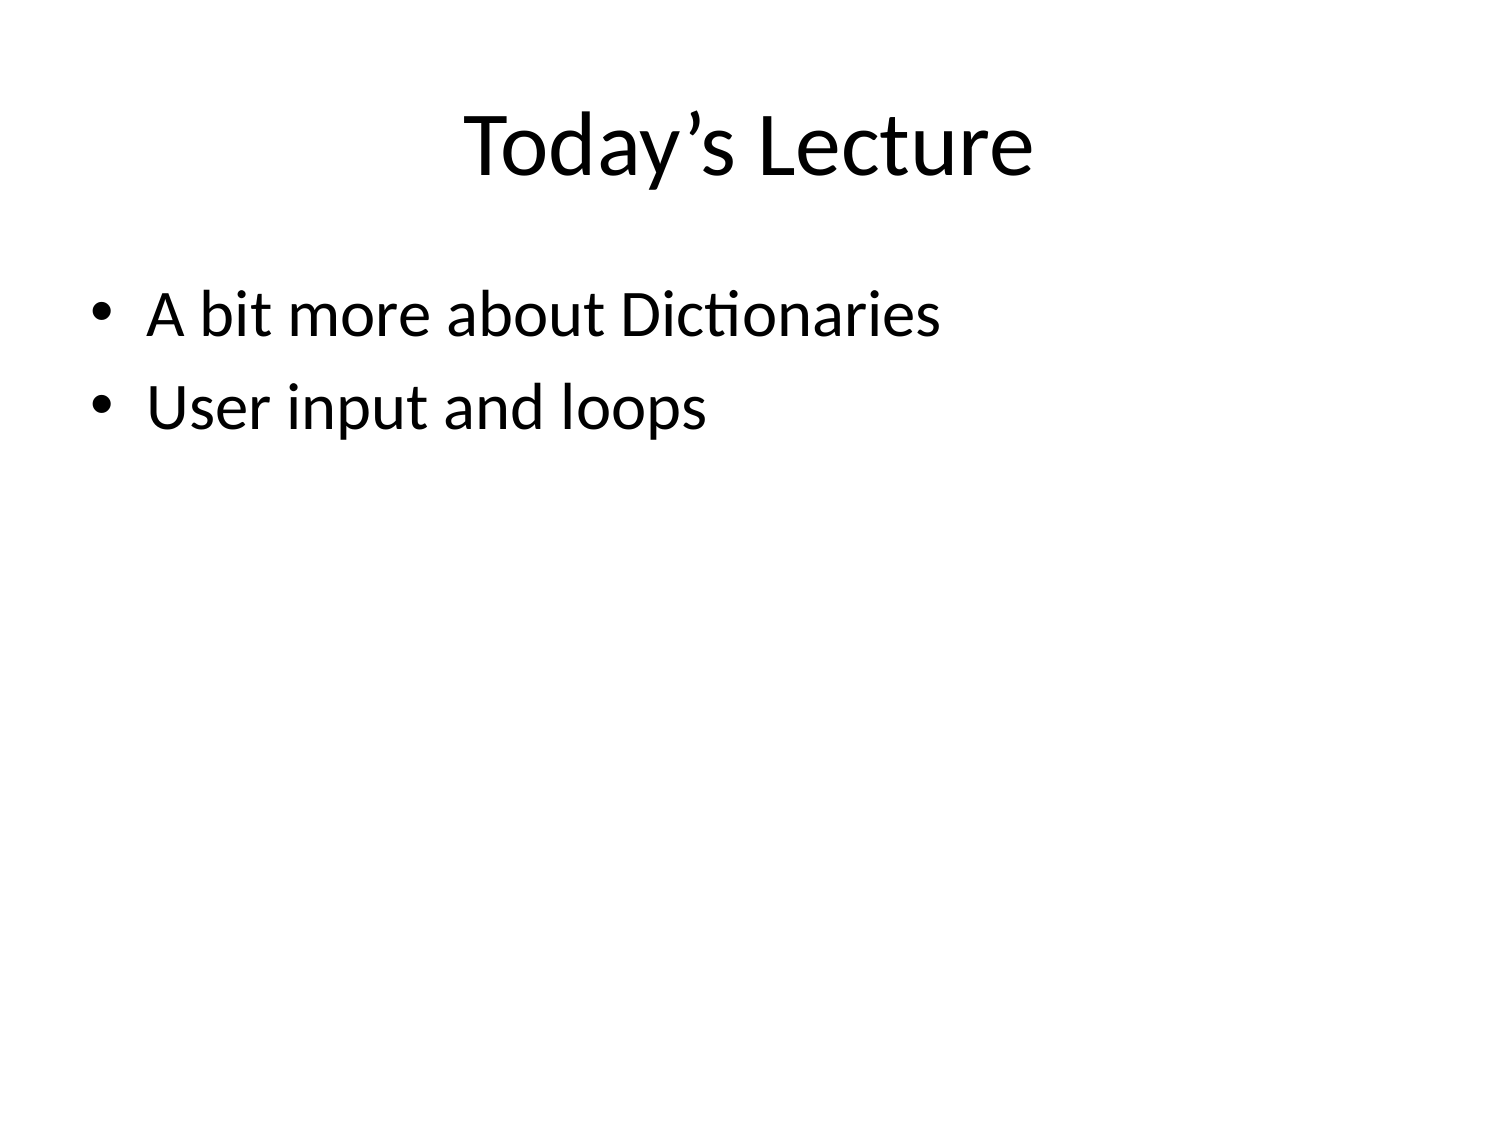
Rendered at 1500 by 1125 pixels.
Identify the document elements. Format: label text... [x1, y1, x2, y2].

list A bit more about Dictionaries User input and loops [75, 262, 1425, 1005]
title Today’s Lecture [75, 45, 1425, 233]
